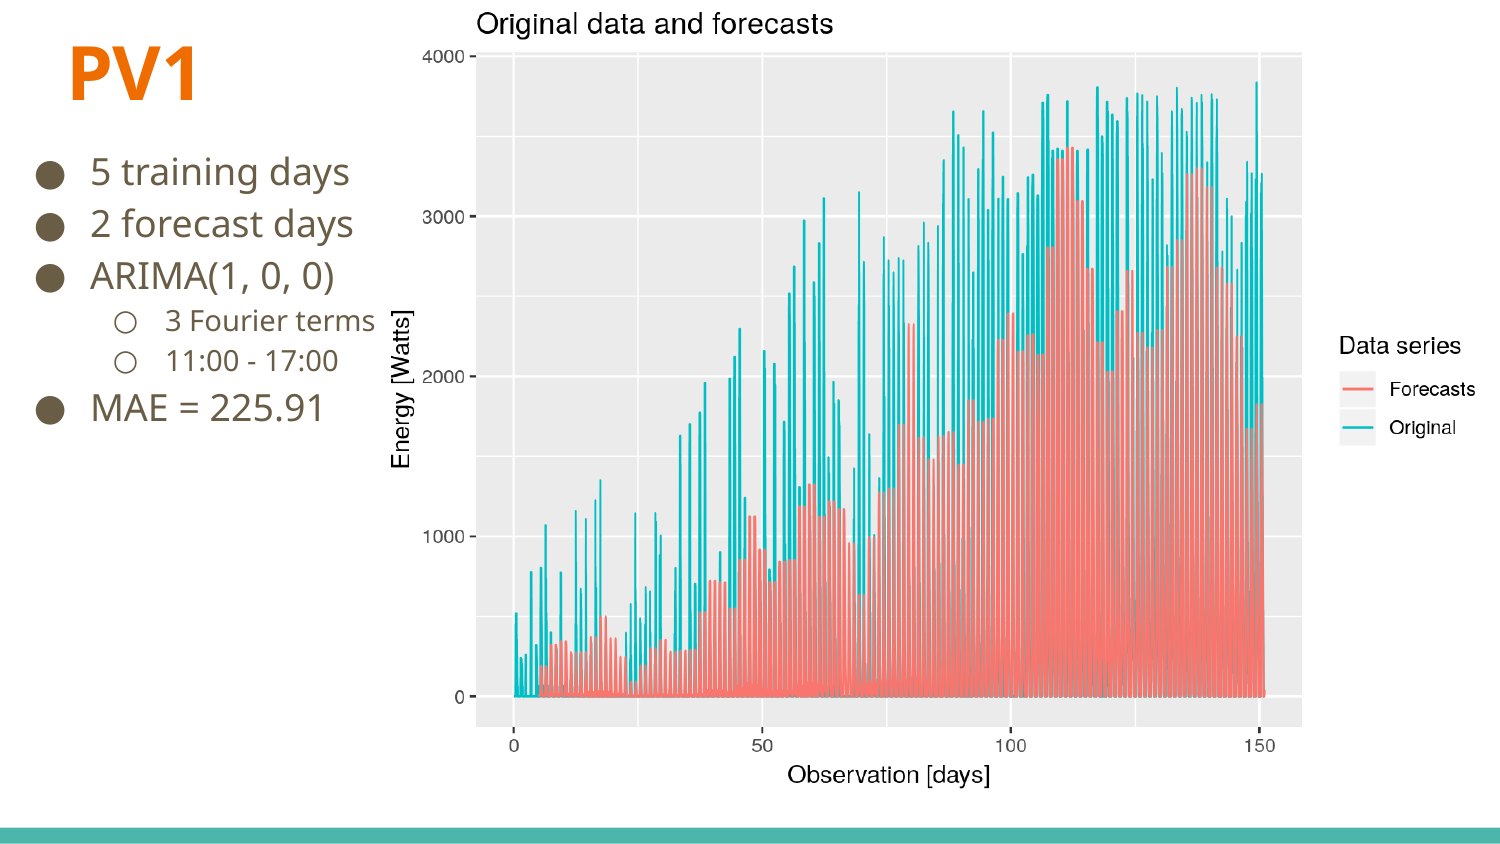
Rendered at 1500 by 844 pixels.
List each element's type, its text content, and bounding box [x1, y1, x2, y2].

list 5 training days 2 forecast days ARIMA(1, 0, 0) 3 Fourier terms 11:00 - 17:00 MAE = 225.91 [0, 126, 393, 815]
picture [377, 0, 1500, 802]
title PV1 [51, 10, 372, 126]
